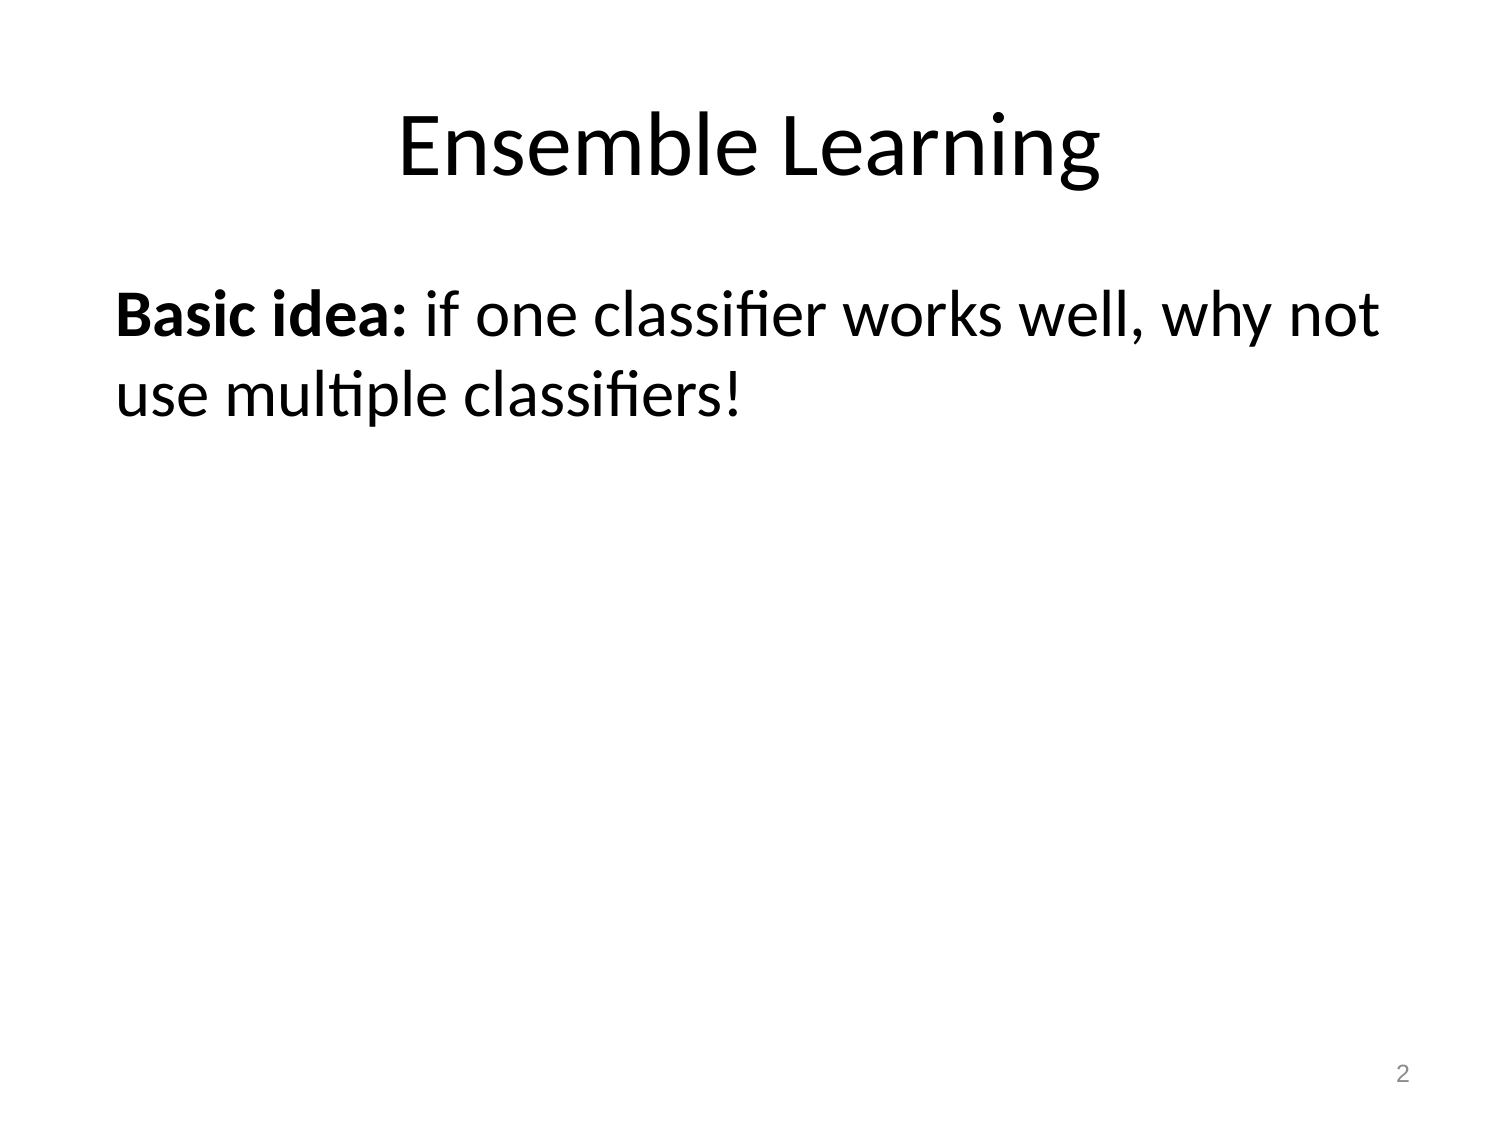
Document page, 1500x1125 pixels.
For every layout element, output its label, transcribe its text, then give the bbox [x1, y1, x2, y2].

slide_number 2 [1074, 1042, 1425, 1103]
list Basic idea: if one classifier works well, why not use multiple classifiers! [100, 262, 1438, 438]
title Ensemble Learning [75, 45, 1425, 233]
